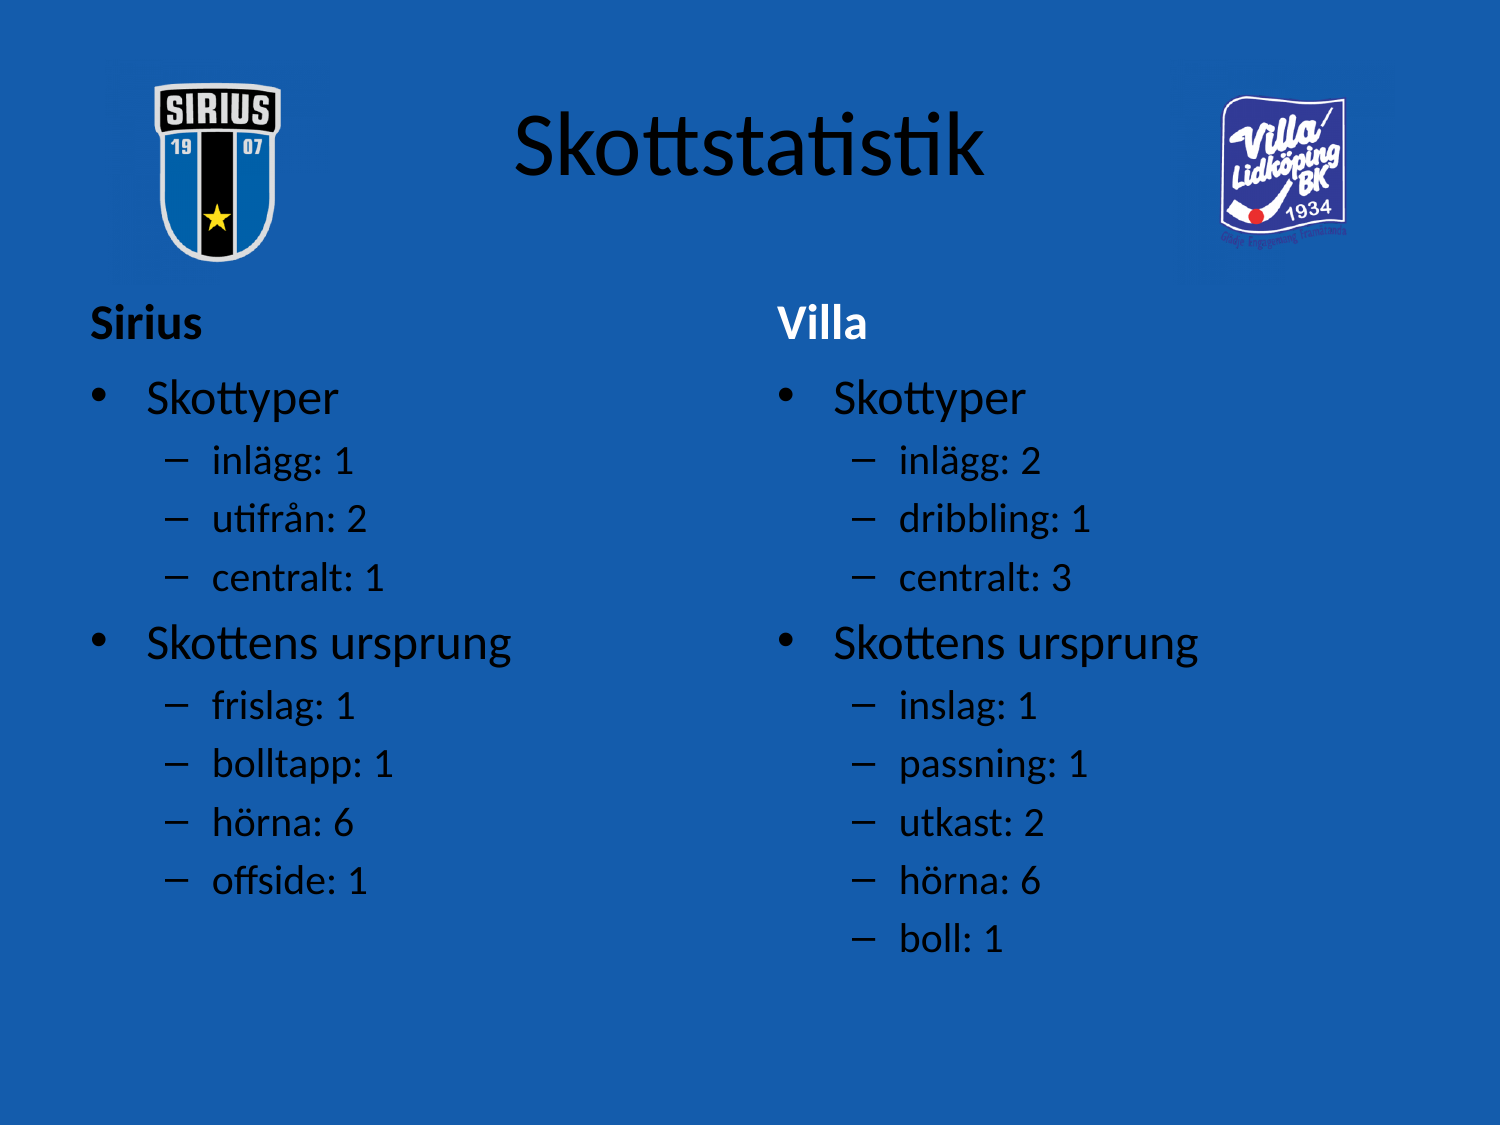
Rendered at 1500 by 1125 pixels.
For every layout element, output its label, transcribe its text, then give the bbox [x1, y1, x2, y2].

picture [104, 59, 331, 286]
list Skottyper inlägg: 1 utifrån: 2 centralt: 1 Skottens ursprung frislag: 1 bolltapp: 1 hörna: 6 offside: 1 [75, 356, 738, 1005]
picture [1169, 59, 1396, 286]
title Skottstatistik [75, 45, 1425, 233]
list Skottyper inlägg: 2 dribbling: 1 centralt: 3 Skottens ursprung inslag: 1 passning: 1 utkast: 2 hörna: 6 boll: 1 [761, 356, 1425, 1005]
list Sirius [75, 251, 738, 356]
list Villa [761, 251, 1425, 356]
